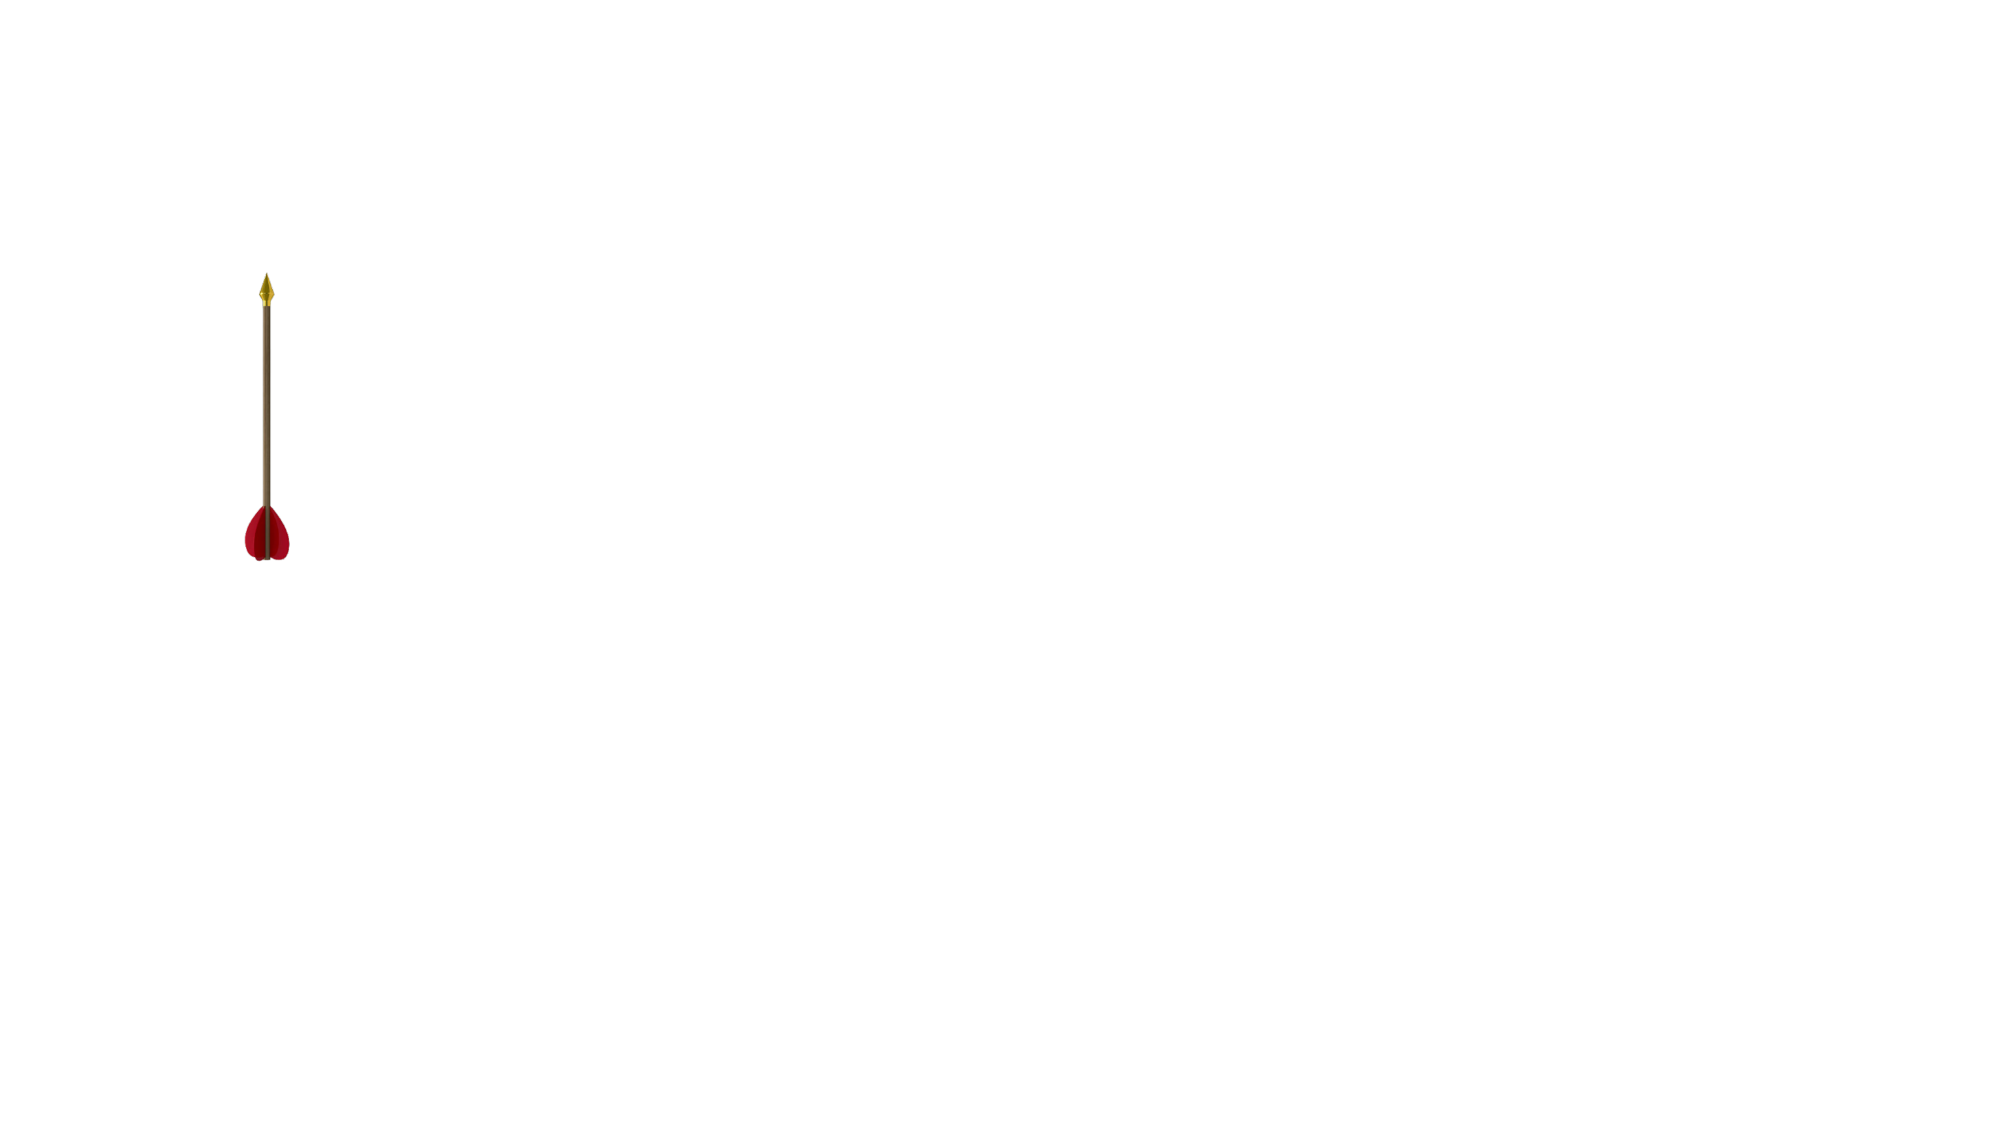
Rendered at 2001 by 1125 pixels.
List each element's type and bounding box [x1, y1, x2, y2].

picture [92, 243, 442, 591]
